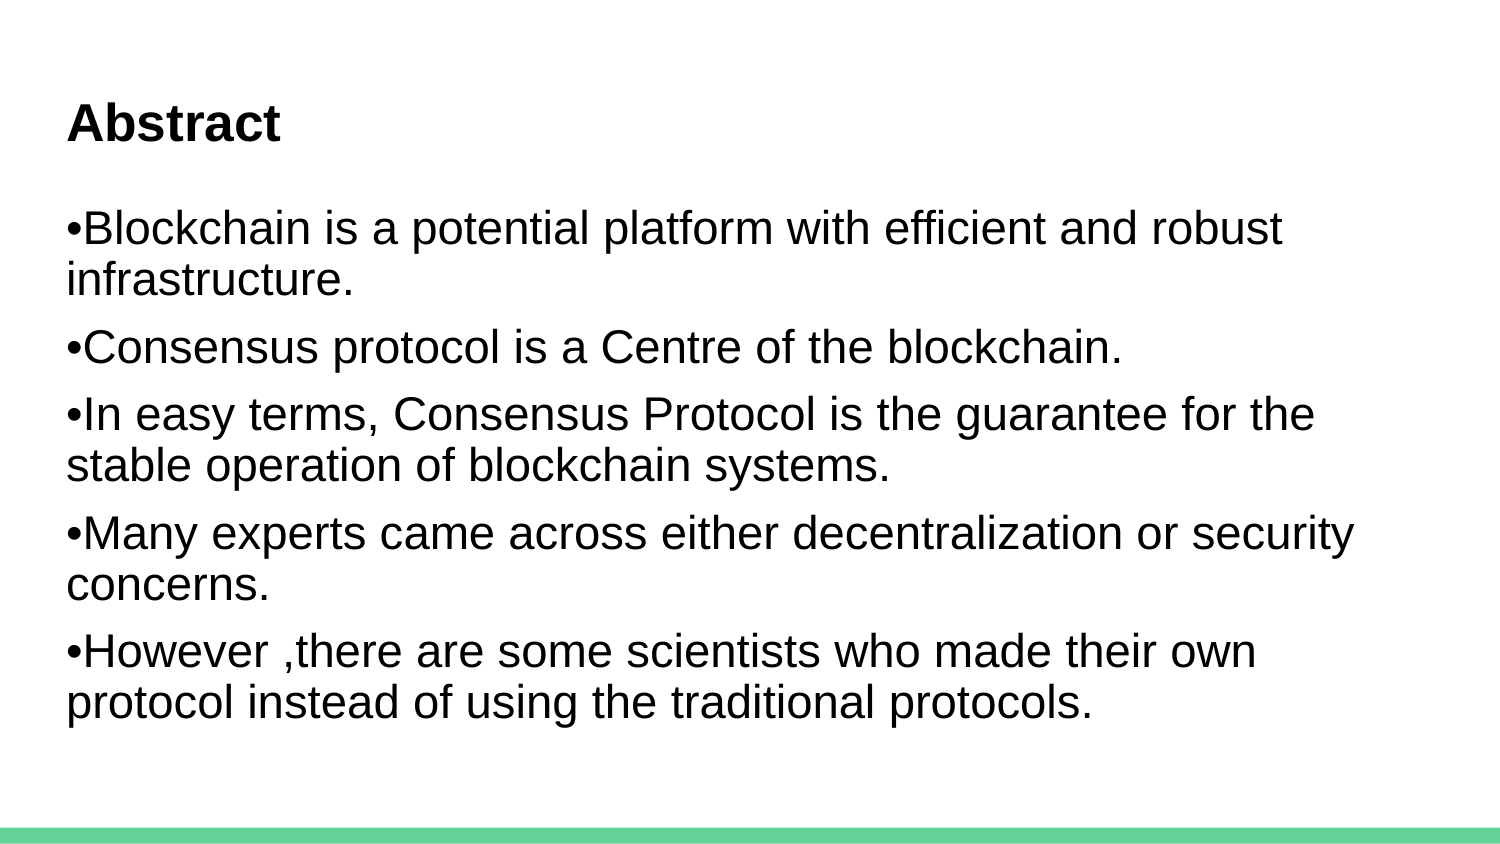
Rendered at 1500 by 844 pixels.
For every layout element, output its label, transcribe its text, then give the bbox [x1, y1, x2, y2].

list •Blockchain is a potential platform with efficient and robust infrastructure. •Consensus protocol is a Centre of the blockchain. •In easy terms, Consensus Protocol is the guarantee for the stable operation of blockchain systems. •Many experts came across either decentralization or security concerns. •However ,there are some scientists who made their own protocol instead of using the traditional protocols. [51, 189, 1449, 750]
title Abstract [51, 72, 1449, 167]
